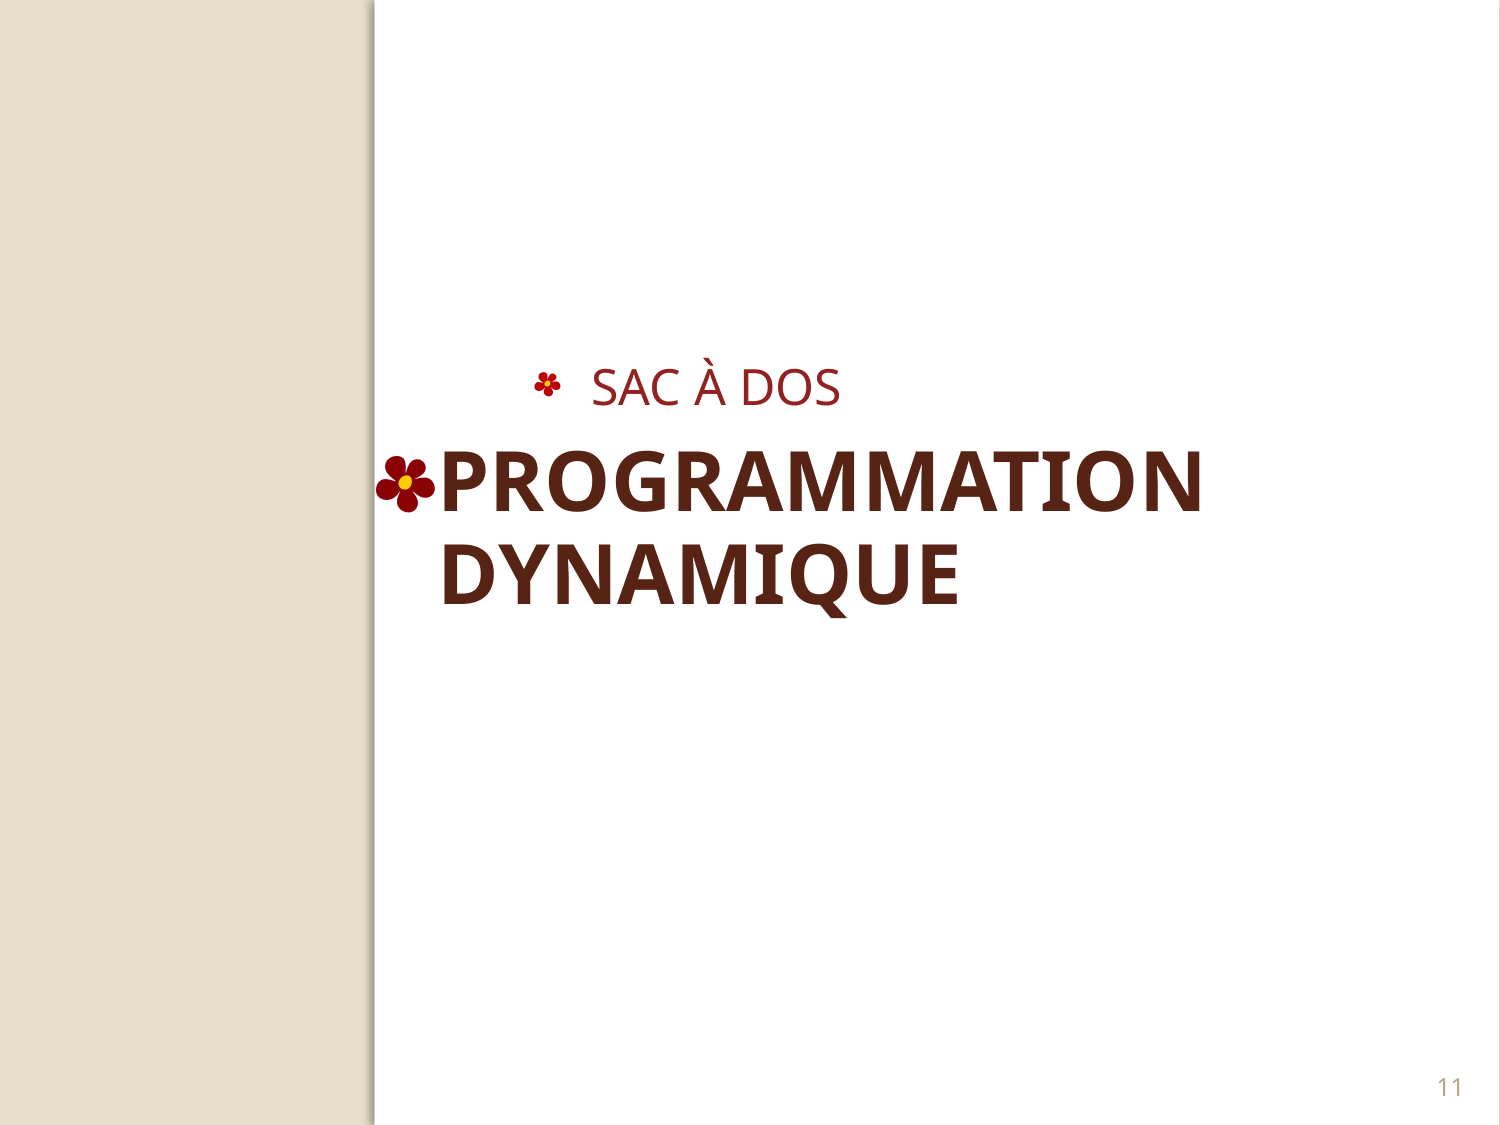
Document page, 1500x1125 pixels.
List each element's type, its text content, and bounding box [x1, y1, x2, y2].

slide_number 10 [1413, 1034, 1488, 1113]
picture [534, 367, 570, 403]
picture [375, 444, 422, 528]
title programmation dynamique [422, 426, 1473, 802]
list Sac à dos [517, 174, 1473, 423]
